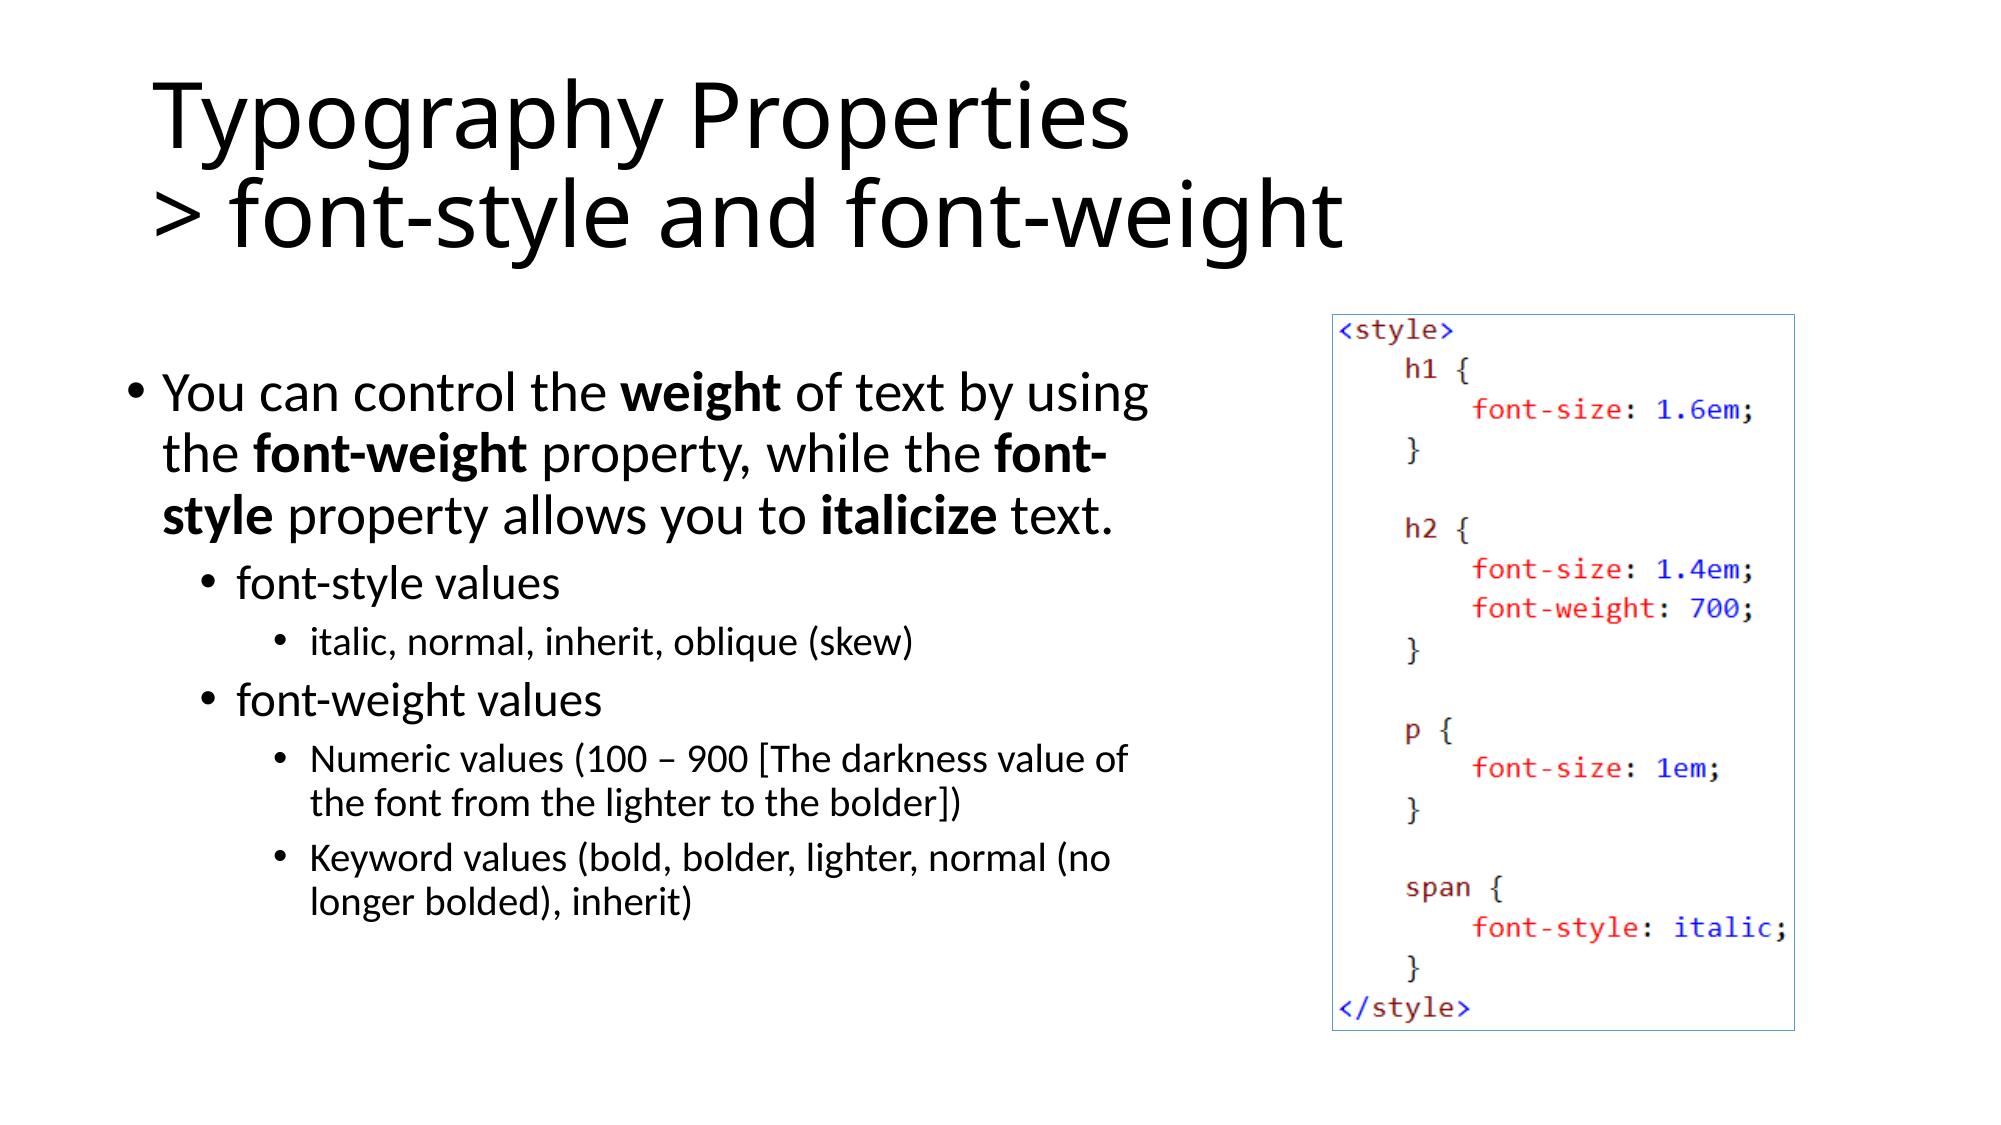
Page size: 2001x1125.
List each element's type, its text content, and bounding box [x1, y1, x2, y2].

picture [1332, 314, 1795, 1031]
list You can control the weight of text by using the font-weight property, while the font-style property allows you to italicize text. font-style values italic, normal, inherit, oblique (skew) font-weight values Numeric values (100 – 900 [The darkness value of the font from the lighter to the bolder]) Keyword values (bold, bolder, lighter, normal (no longer bolded), inherit) [111, 354, 1174, 992]
title Typography Properties > font-style and font-weight [137, 59, 1863, 278]
